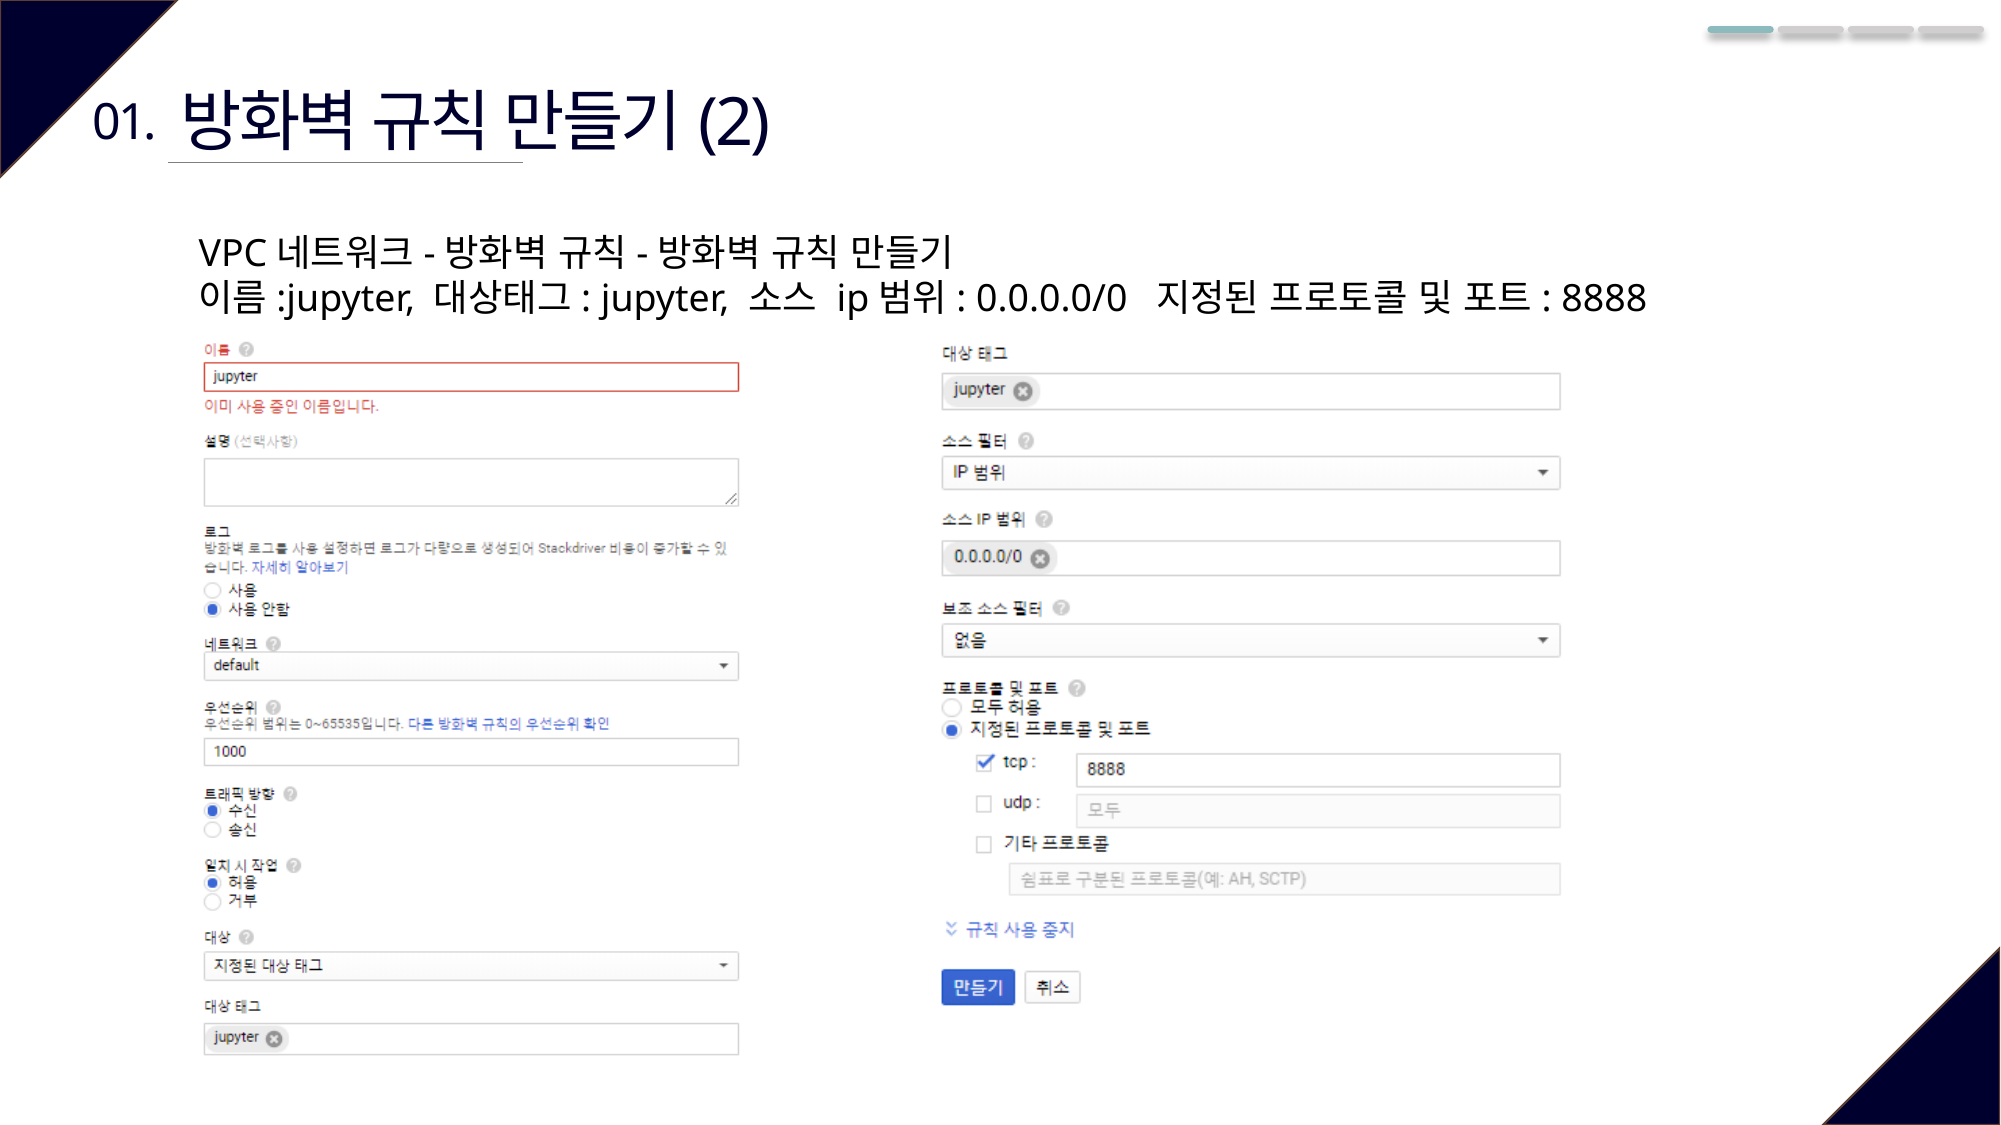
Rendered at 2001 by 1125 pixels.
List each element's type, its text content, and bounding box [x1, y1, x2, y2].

picture [920, 337, 1594, 1018]
text_box 방화벽 규칙 만들기(2) [165, 71, 800, 167]
text_box 01. [78, 81, 165, 157]
picture [185, 338, 788, 1069]
text_box VPC네트워크-방화벽 규칙-방화벽 규칙 만들기 이름:jupyter, 대상태그: jupyter, 소스 ip범위: 0.0.0.0/0 지정된 프로토콜 및 포트: 8888 [183, 221, 1722, 326]
